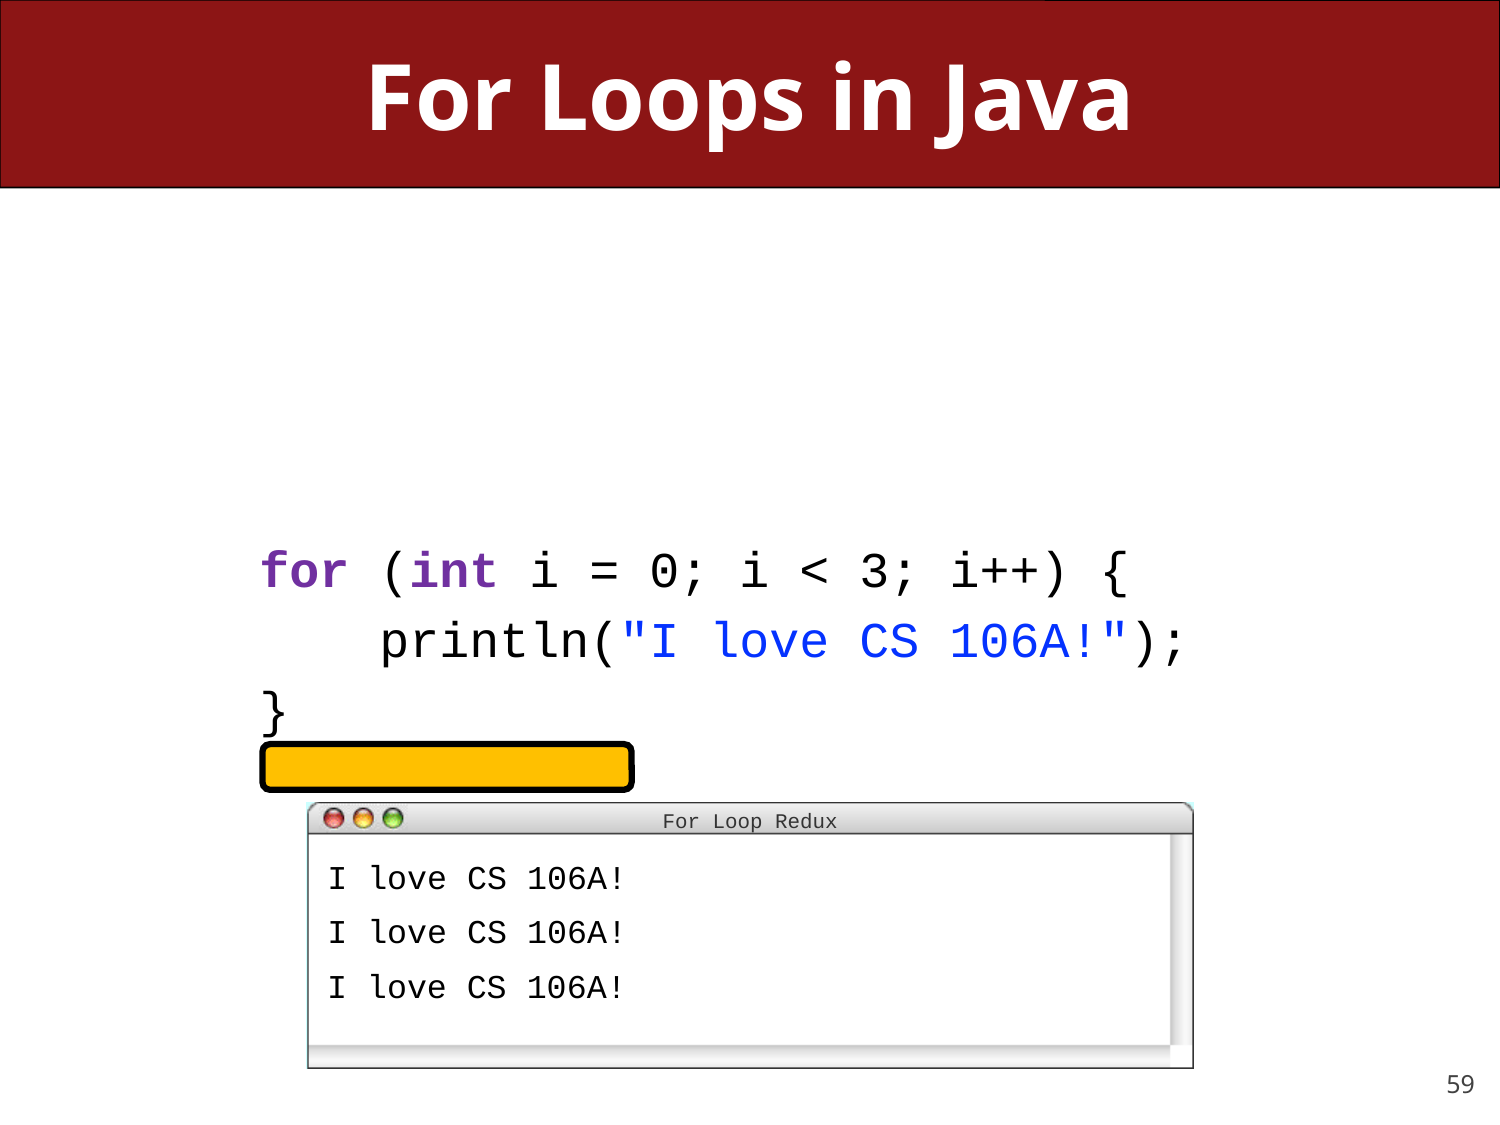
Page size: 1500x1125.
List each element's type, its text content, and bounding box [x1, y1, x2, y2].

list for (int i = 0; i < 3; i++) { println("I love CS 106A!"); } [243, 512, 1257, 763]
title For Loops in Java [75, 0, 1425, 188]
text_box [306, 799, 1194, 1069]
text_box [261, 743, 633, 791]
